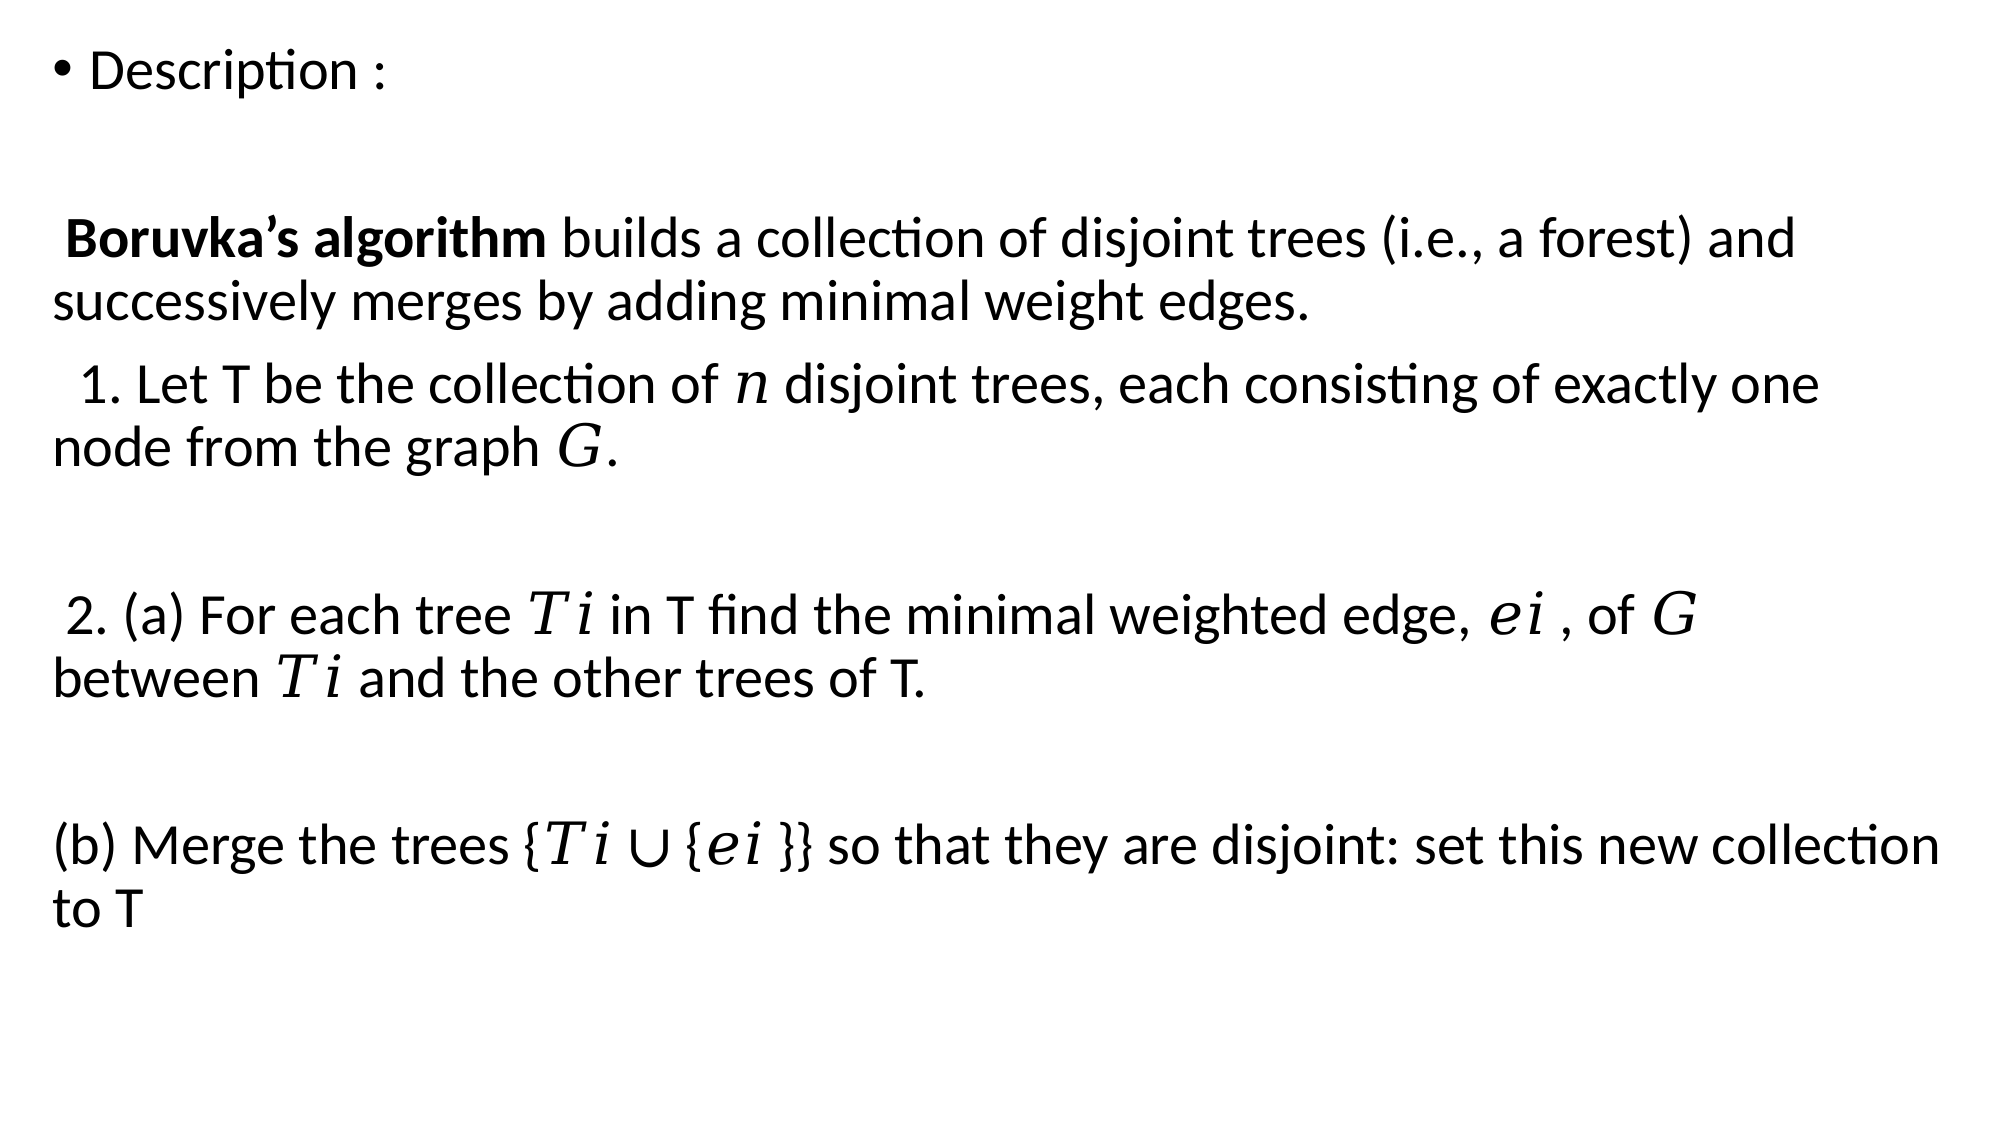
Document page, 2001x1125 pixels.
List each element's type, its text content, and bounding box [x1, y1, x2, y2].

list Description : Boruvka’s algorithm builds a collection of disjoint trees (i.e., a forest) and successively merges by adding minimal weight edges. 1. Let T be the collection of 𝑛 disjoint trees, each consisting of exactly one node from the graph 𝐺. 2. (a) For each tree 𝑇𝑖 in T find the minimal weighted edge, 𝑒𝑖 , of 𝐺 between 𝑇𝑖 and the other trees of T. (b) Merge the trees {𝑇𝑖 ∪ {𝑒𝑖 }} so that they are disjoint: set this new collection to T [37, 31, 1963, 1053]
